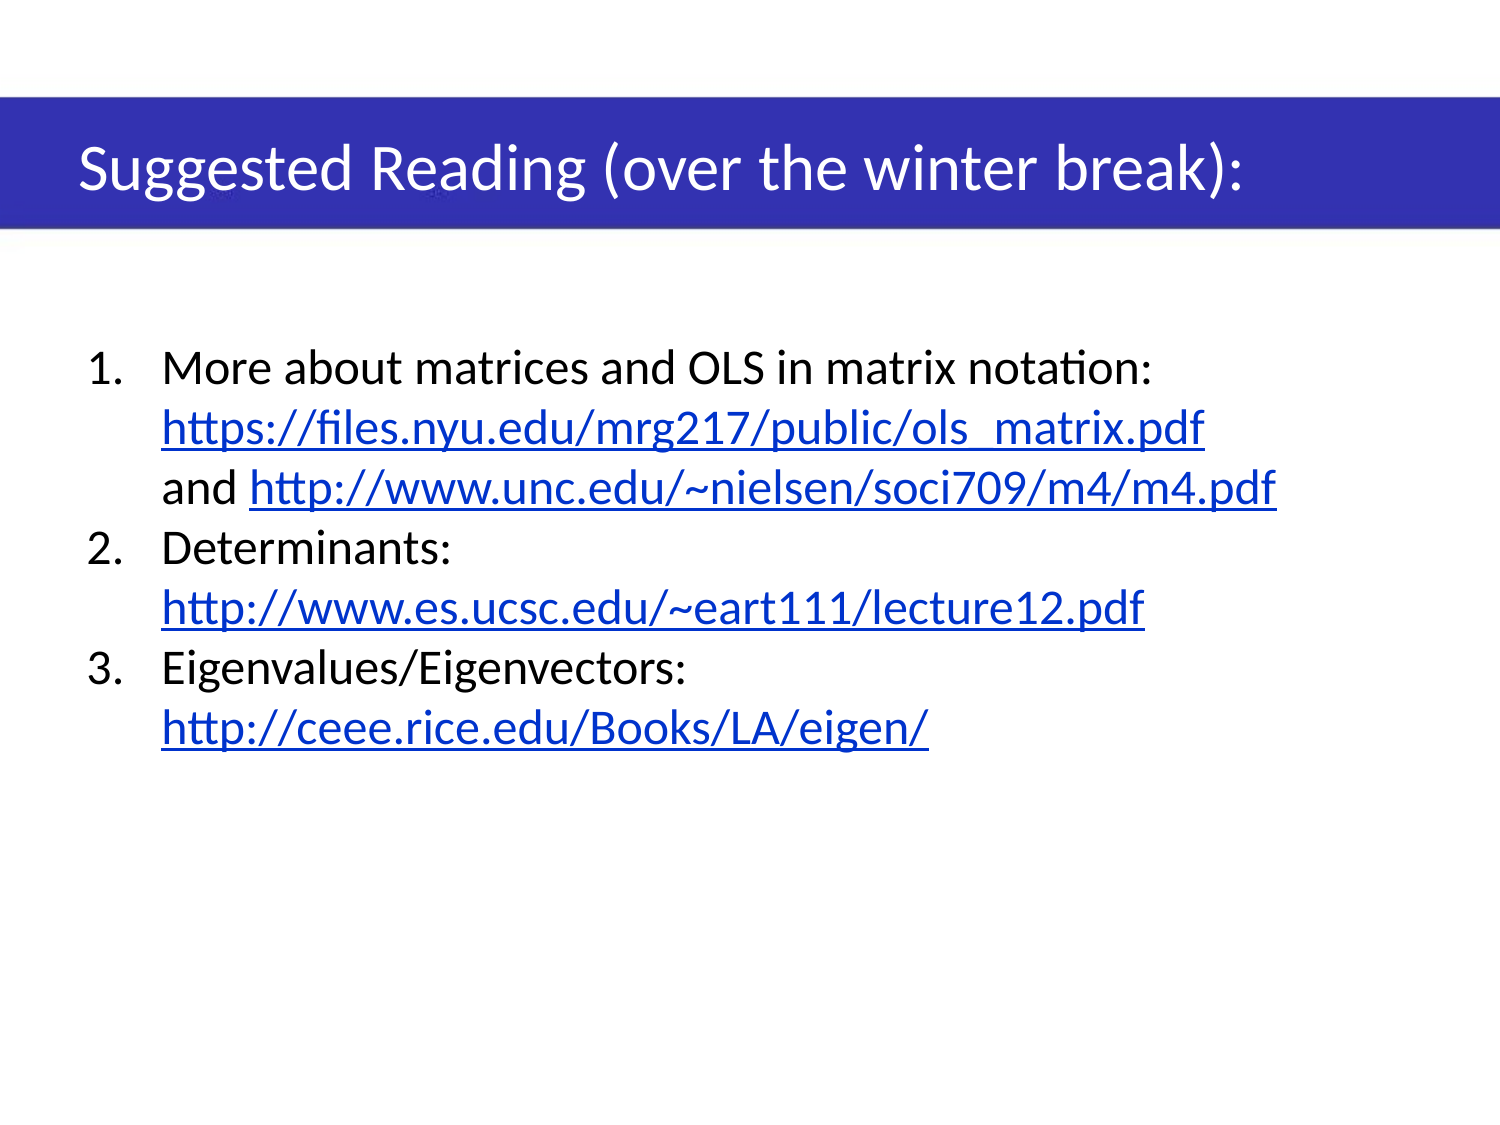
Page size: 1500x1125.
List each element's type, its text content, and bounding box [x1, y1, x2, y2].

text_box More about matrices and OLS in matrix notation: https://files.nyu.edu/mrg217/public/ols_matrix.pdf and http://www.unc.edu/~nielsen/soci709/m4/m4.pdf Determinants: http://www.es.ucsc.edu/~eart111/lecture12.pdf Eigenvalues/Eigenvectors: http://ceee.rice.edu/Books/LA/eigen/ [71, 326, 1427, 822]
title Suggested Reading (over the winter break): [63, 99, 1339, 229]
picture [0, 0, 1500, 1125]
